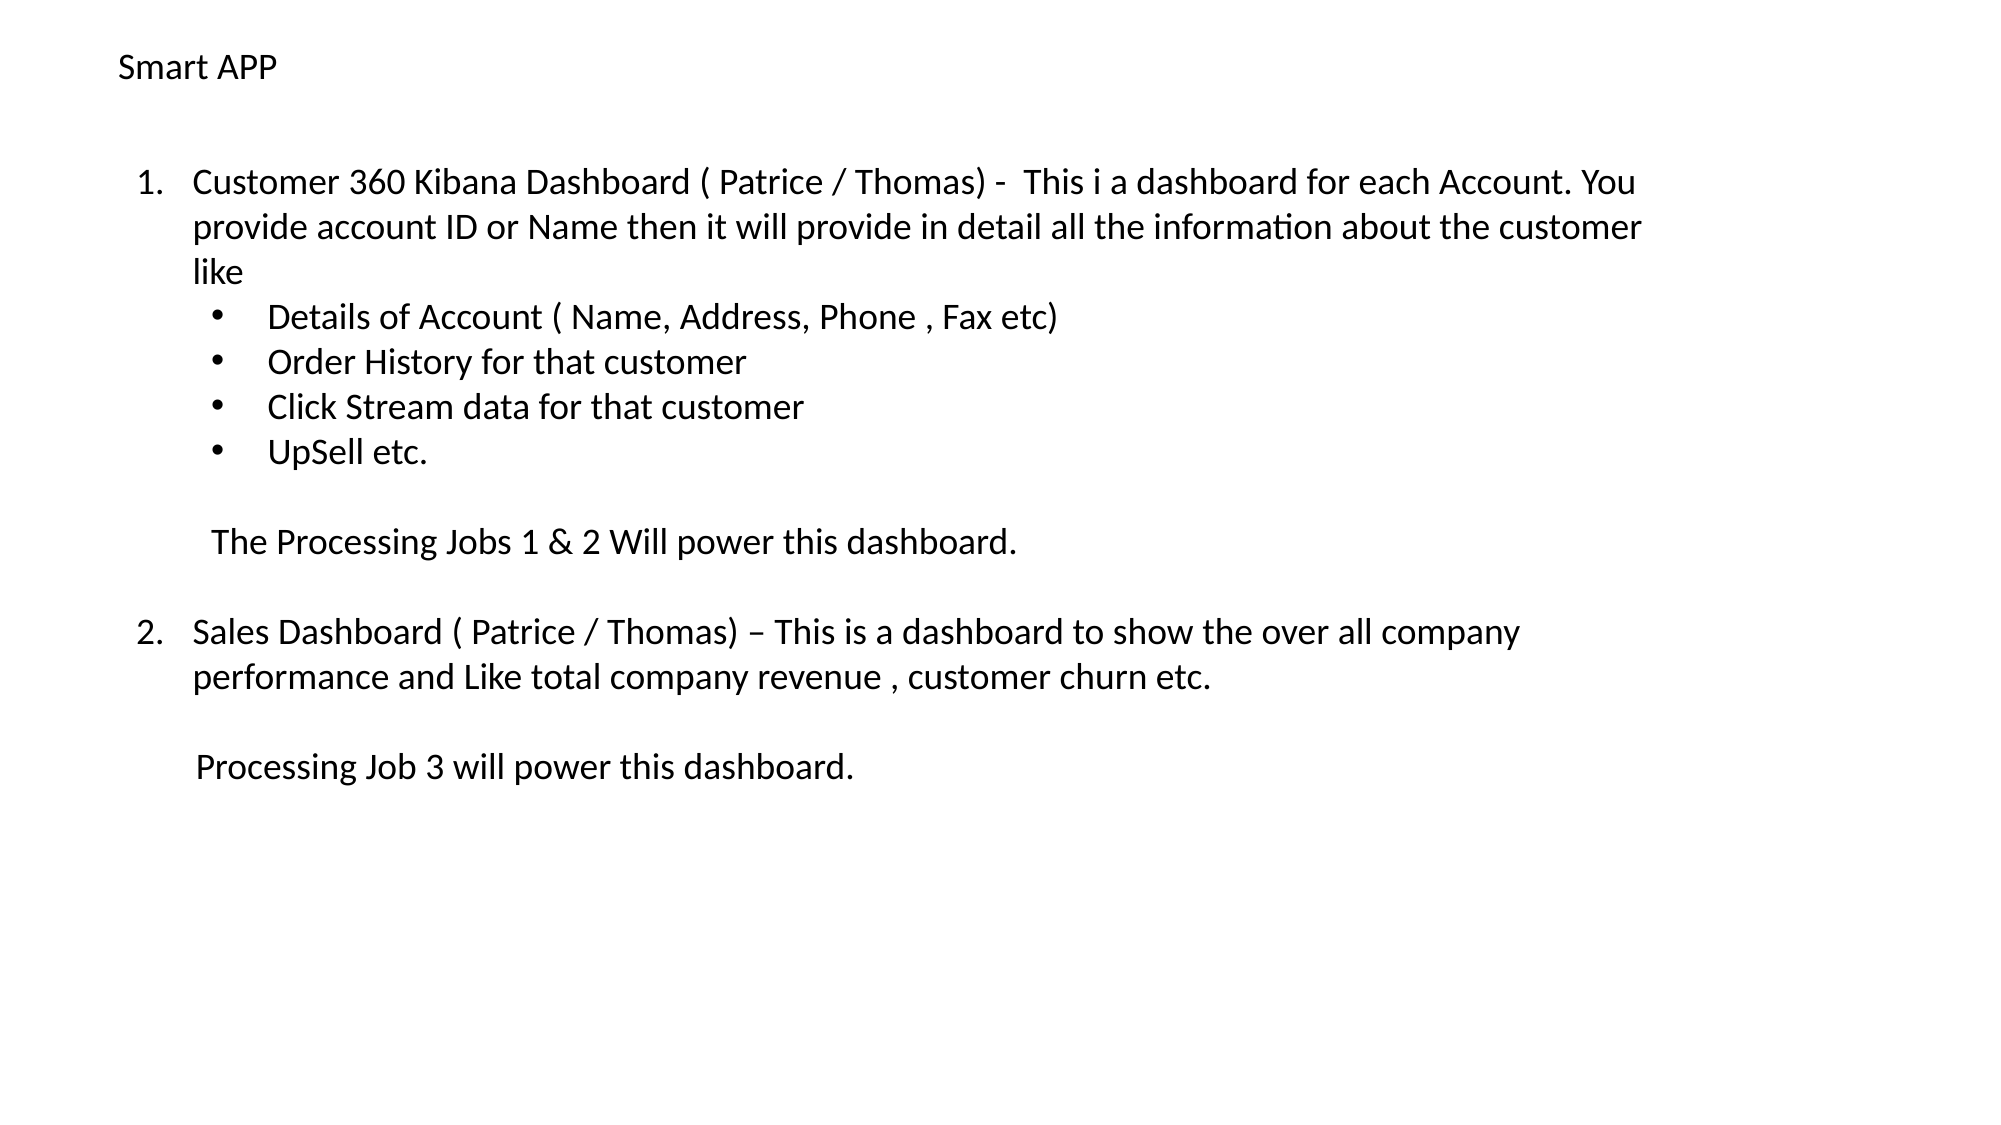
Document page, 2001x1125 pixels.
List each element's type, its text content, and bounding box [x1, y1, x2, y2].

text_box Smart APP [103, 34, 1393, 95]
text_box Customer 360 Kibana Dashboard ( Patrice / Thomas) - This i a dashboard for each Account. You provide account ID or Name then it will provide in detail all the information about the customer like Details of Account ( Name, Address, Phone , Fax etc) Order History for that customer Click Stream data for that customer UpSell etc. The Processing Jobs 1 & 2 Will power this dashboard. Sales Dashboard ( Patrice / Thomas) – This is a dashboard to show the over all company performance and Like total company revenue , customer churn etc. Processing Job 3 will power this dashboard. [121, 149, 1697, 840]
